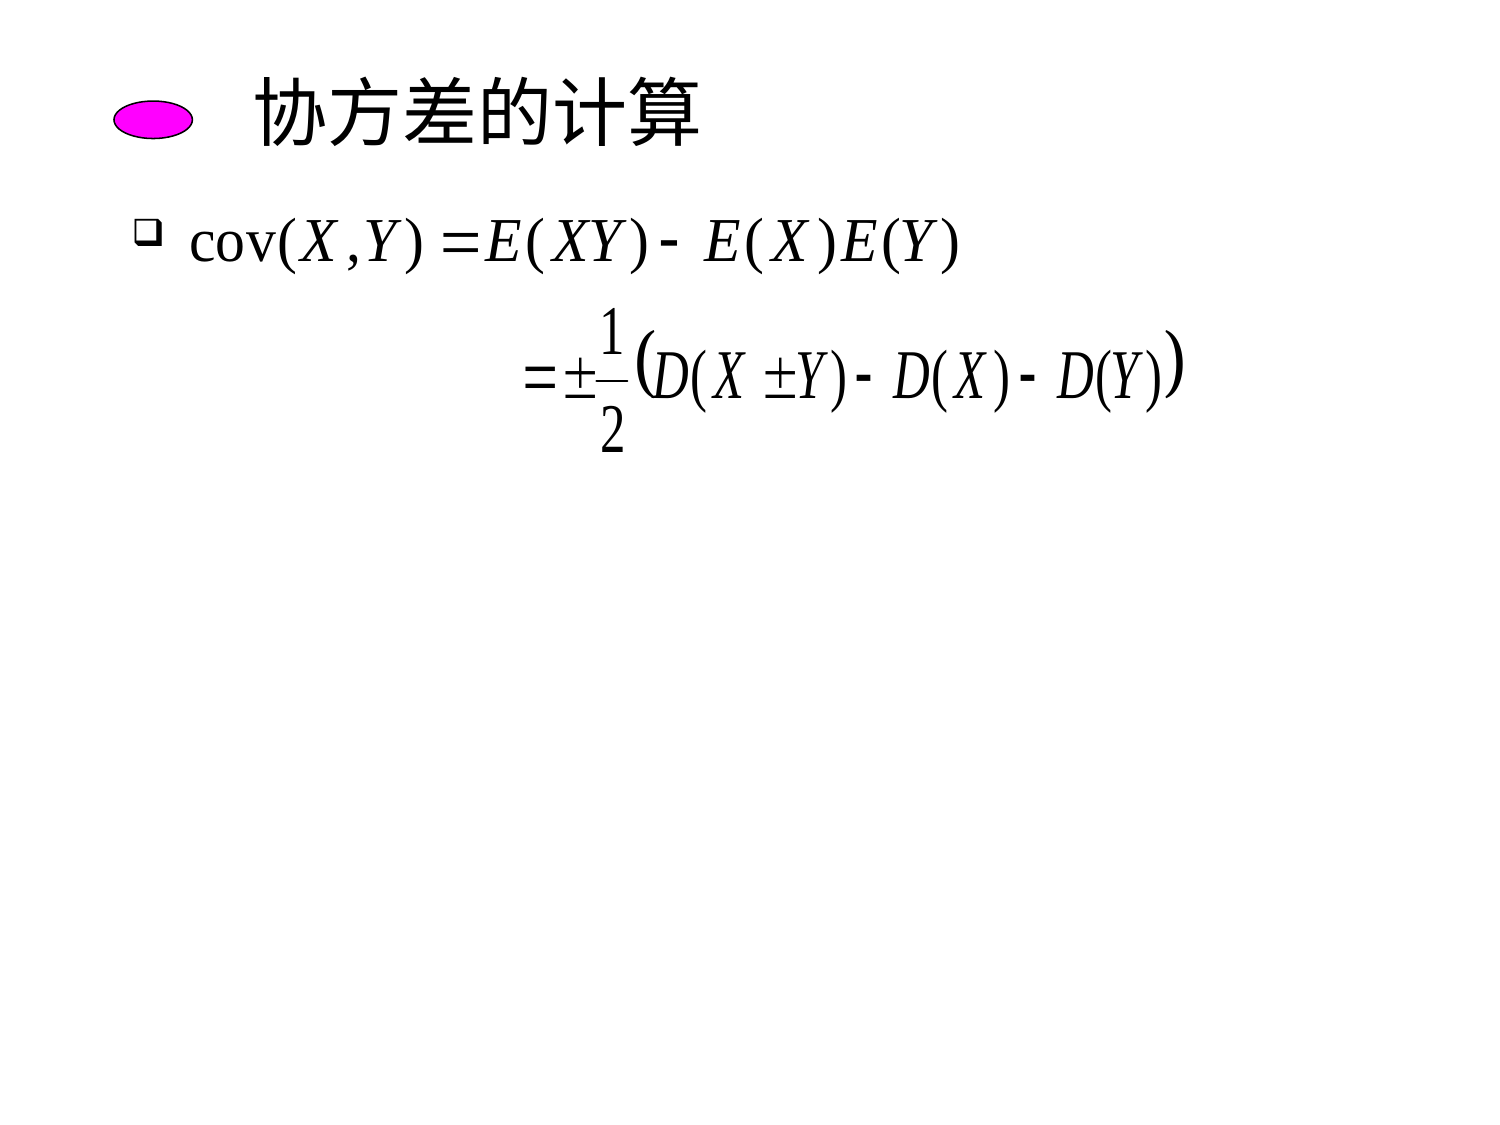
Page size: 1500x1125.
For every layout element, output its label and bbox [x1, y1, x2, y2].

text_box [113, 57, 904, 163]
text_box [116, 207, 190, 268]
text_box [512, 287, 1188, 469]
text_box [187, 212, 963, 280]
